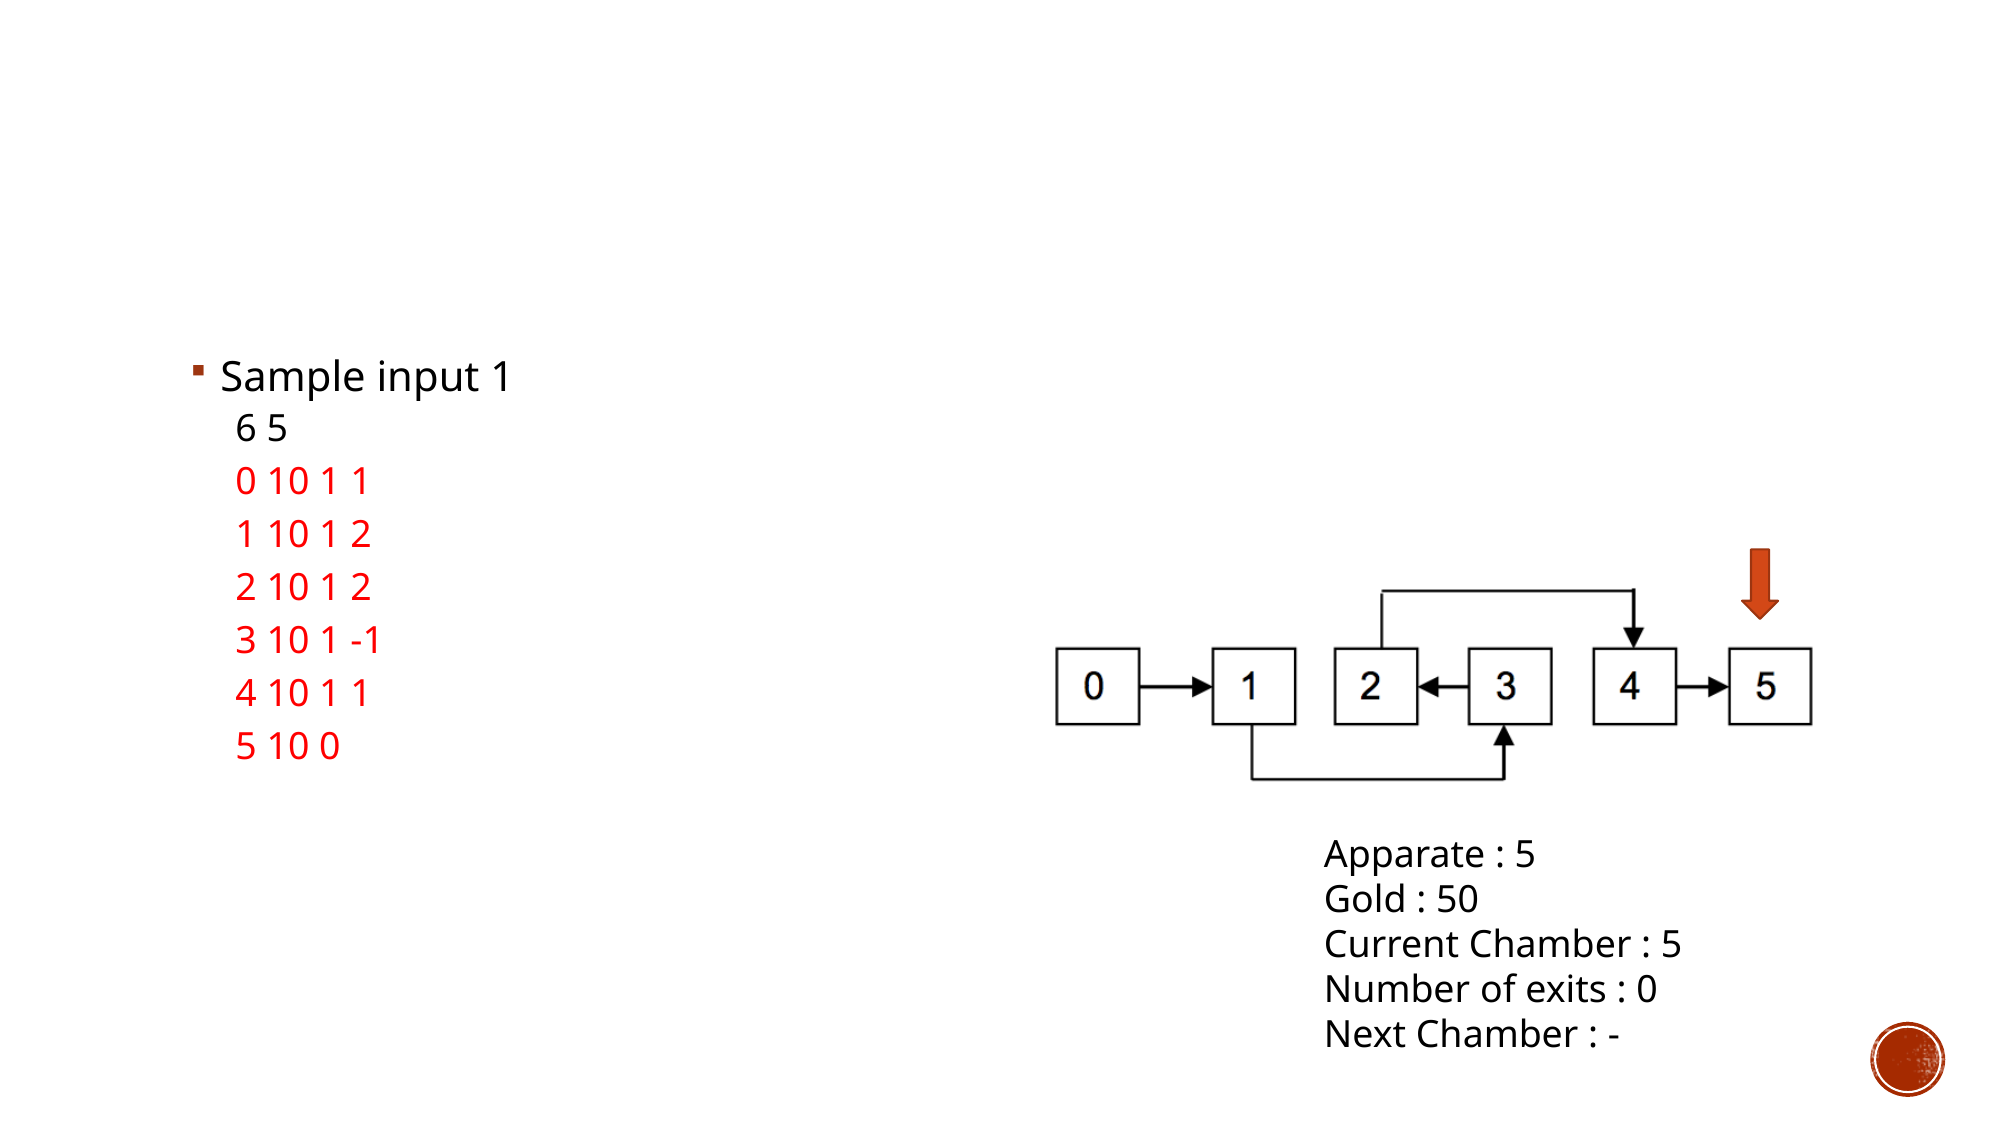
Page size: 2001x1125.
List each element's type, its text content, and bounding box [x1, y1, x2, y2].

list Sample input 1 6 5 0 10 1 1 1 10 1 2 2 10 1 2 3 10 1 -1 4 10 1 1 5 10 0 [175, 348, 959, 1013]
text_box Apparate : 5 Gold : 50 Current Chamber : 5 Number of exits : 0 Next Chamber : - [1309, 822, 1826, 1063]
picture [1042, 584, 1826, 788]
text_box [1749, 548, 1771, 583]
